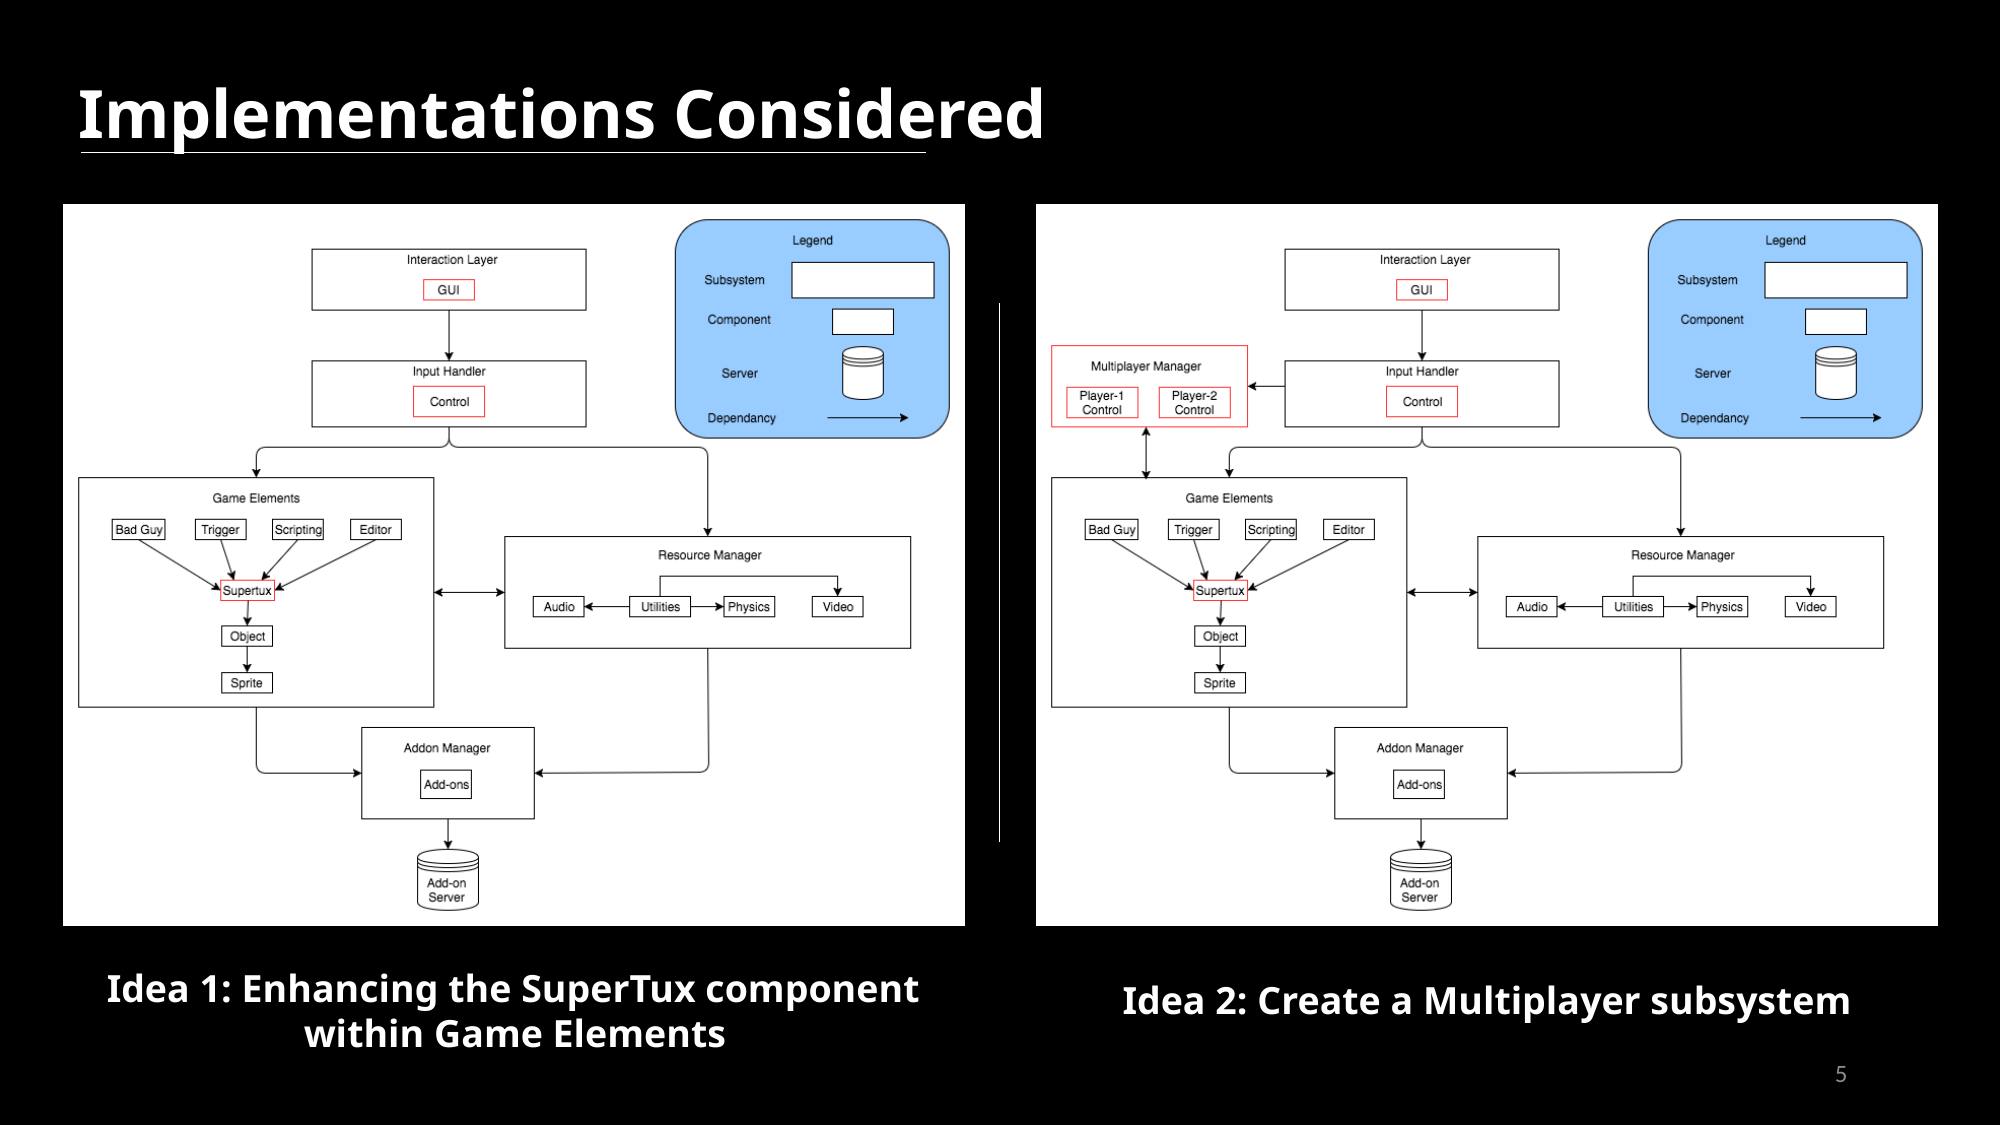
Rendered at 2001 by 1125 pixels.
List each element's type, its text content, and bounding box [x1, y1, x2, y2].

text_box Idea 2: Create a Multiplayer subsystem [1036, 969, 1938, 1030]
text_box Implementations Considered [63, 64, 1224, 159]
slide_number 5 [1412, 1042, 1863, 1103]
text_box Idea 1: Enhancing the SuperTux component within Game Elements [63, 957, 965, 1063]
picture [63, 204, 965, 926]
picture [1036, 204, 1938, 926]
